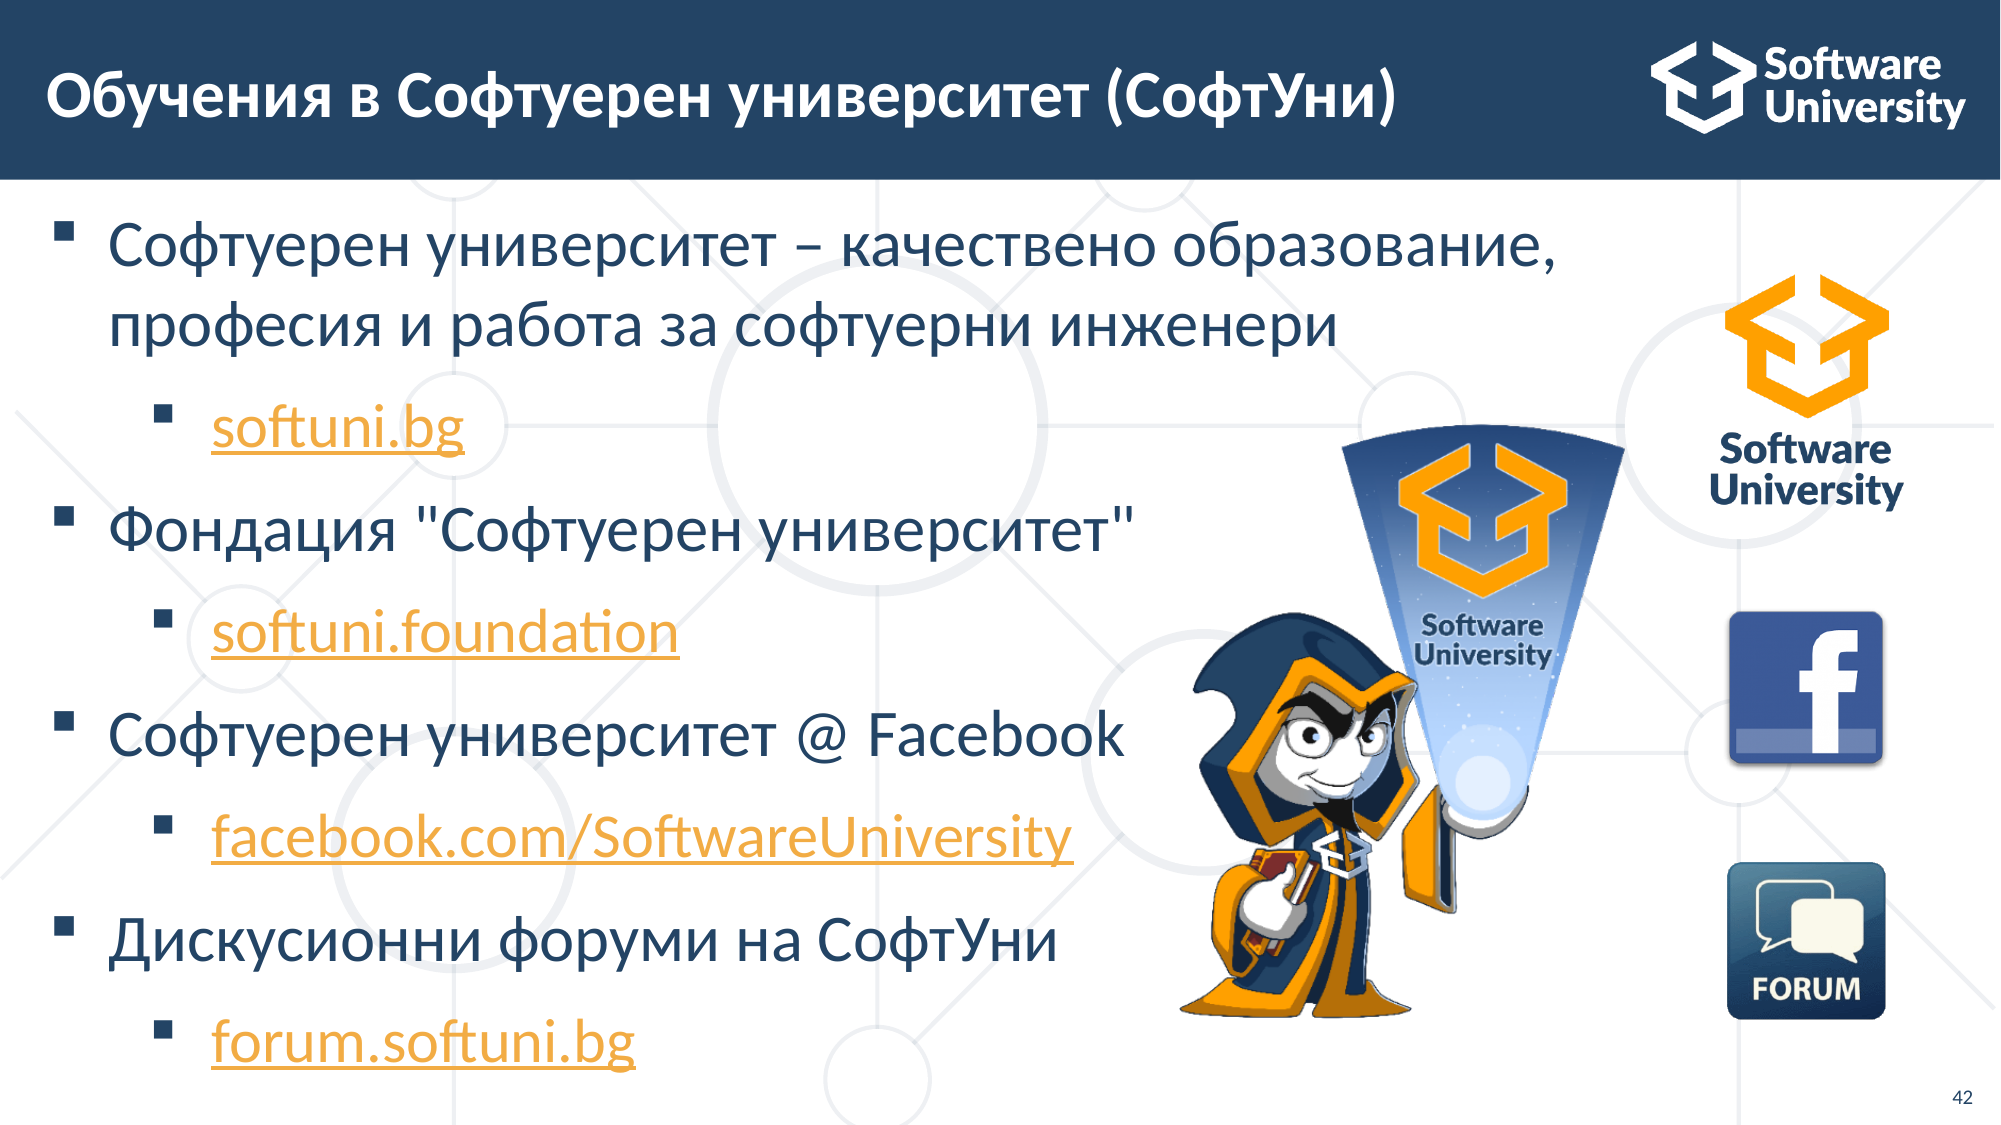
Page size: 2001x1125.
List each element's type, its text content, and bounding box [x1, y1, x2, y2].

text_box 42 [1927, 1067, 1989, 1117]
picture [1708, 274, 1904, 517]
picture [1723, 605, 1889, 773]
list Софтуерен университет – качествено образование, професия и работа за софтуерни инженери softuni.bg Фондация "Софтуерен университет" softuni.foundation Софтуерен университет @ Facebook facebook.com/SoftwareUniversity Дискусионни форуми на СофтУни forum.softuni.bg [31, 193, 1650, 1094]
title Обучения в Софтуерен университет (СофтУни) [28, 17, 1627, 163]
picture [1651, 41, 1966, 134]
picture [1726, 861, 1886, 1020]
